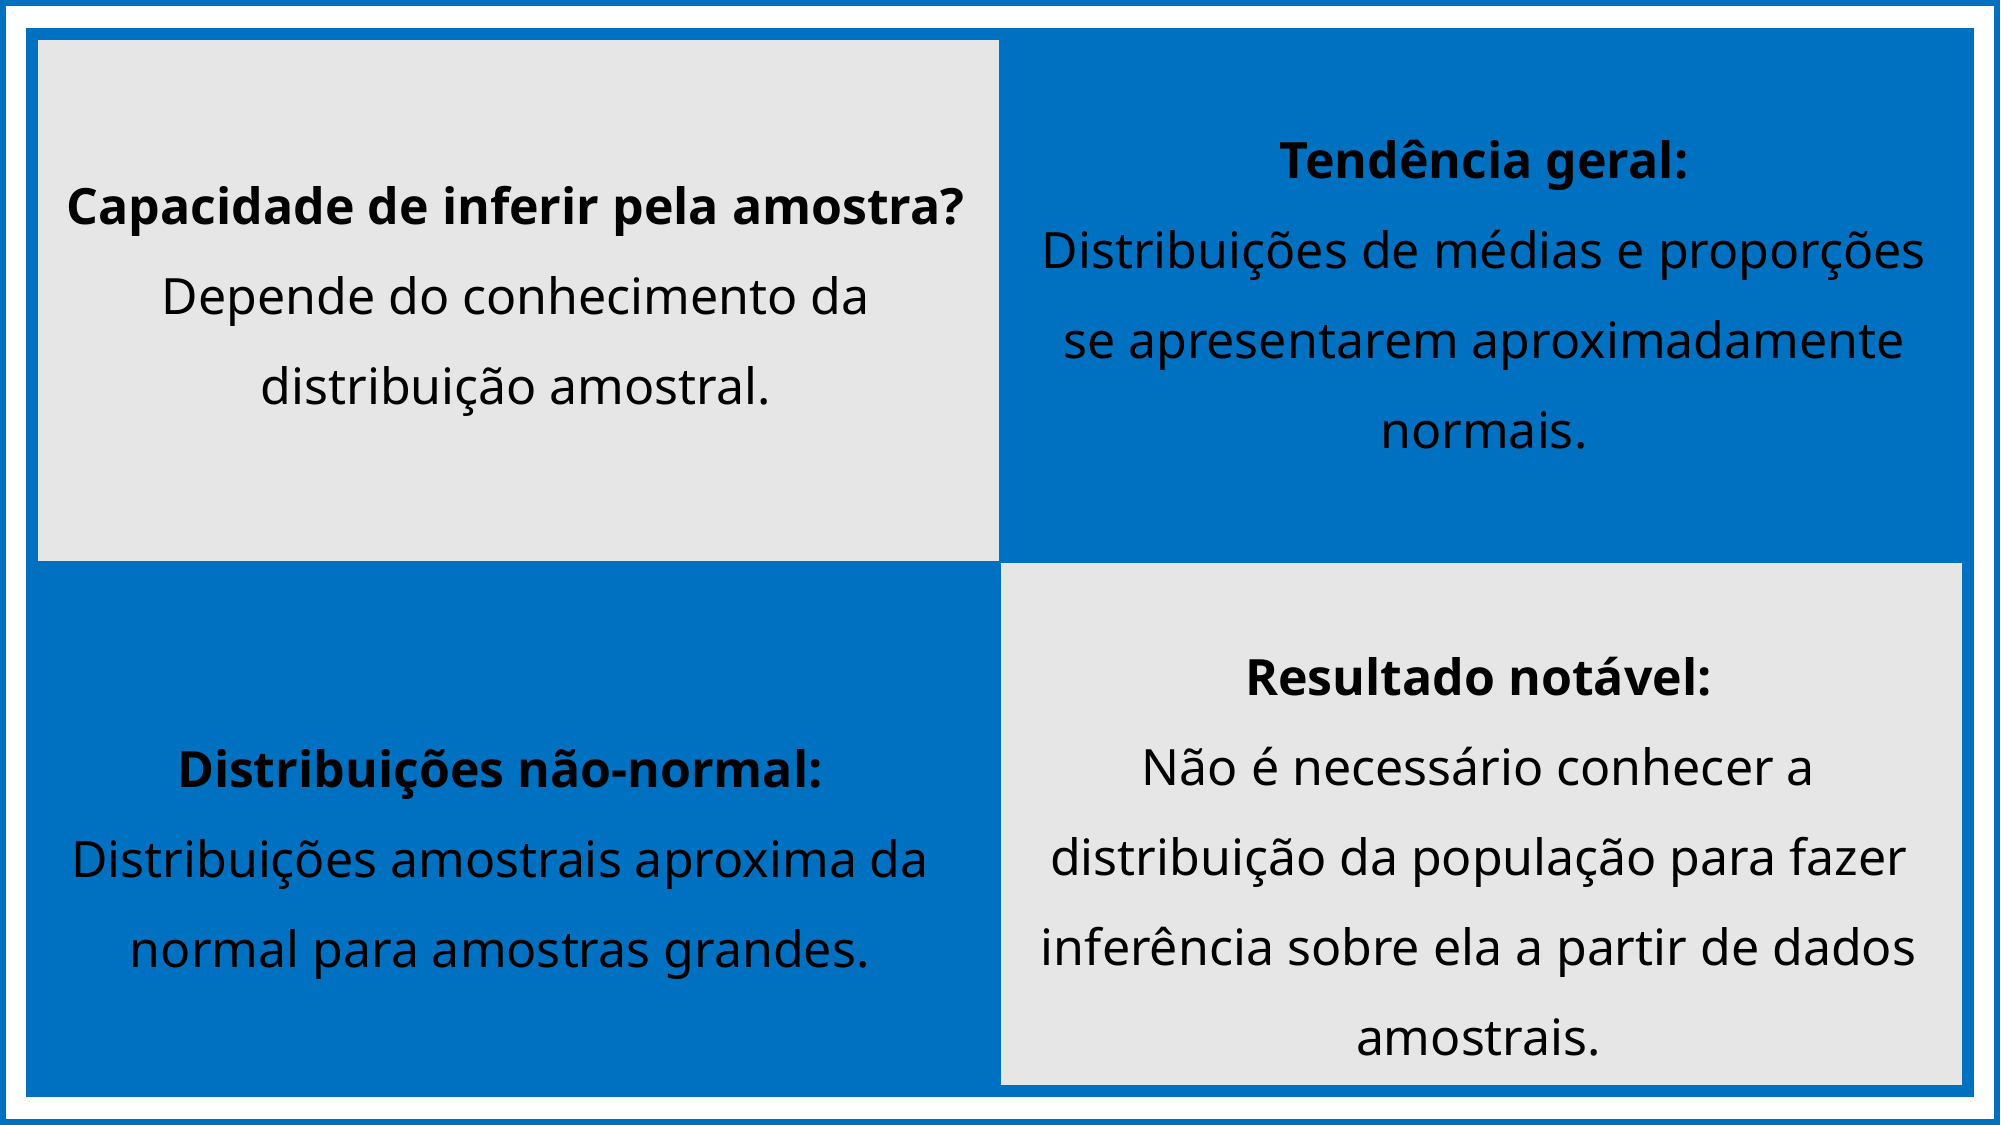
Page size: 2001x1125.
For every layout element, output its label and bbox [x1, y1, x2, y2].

text_box [31, 33, 1969, 1092]
text_box [0, 0, 2000, 1125]
